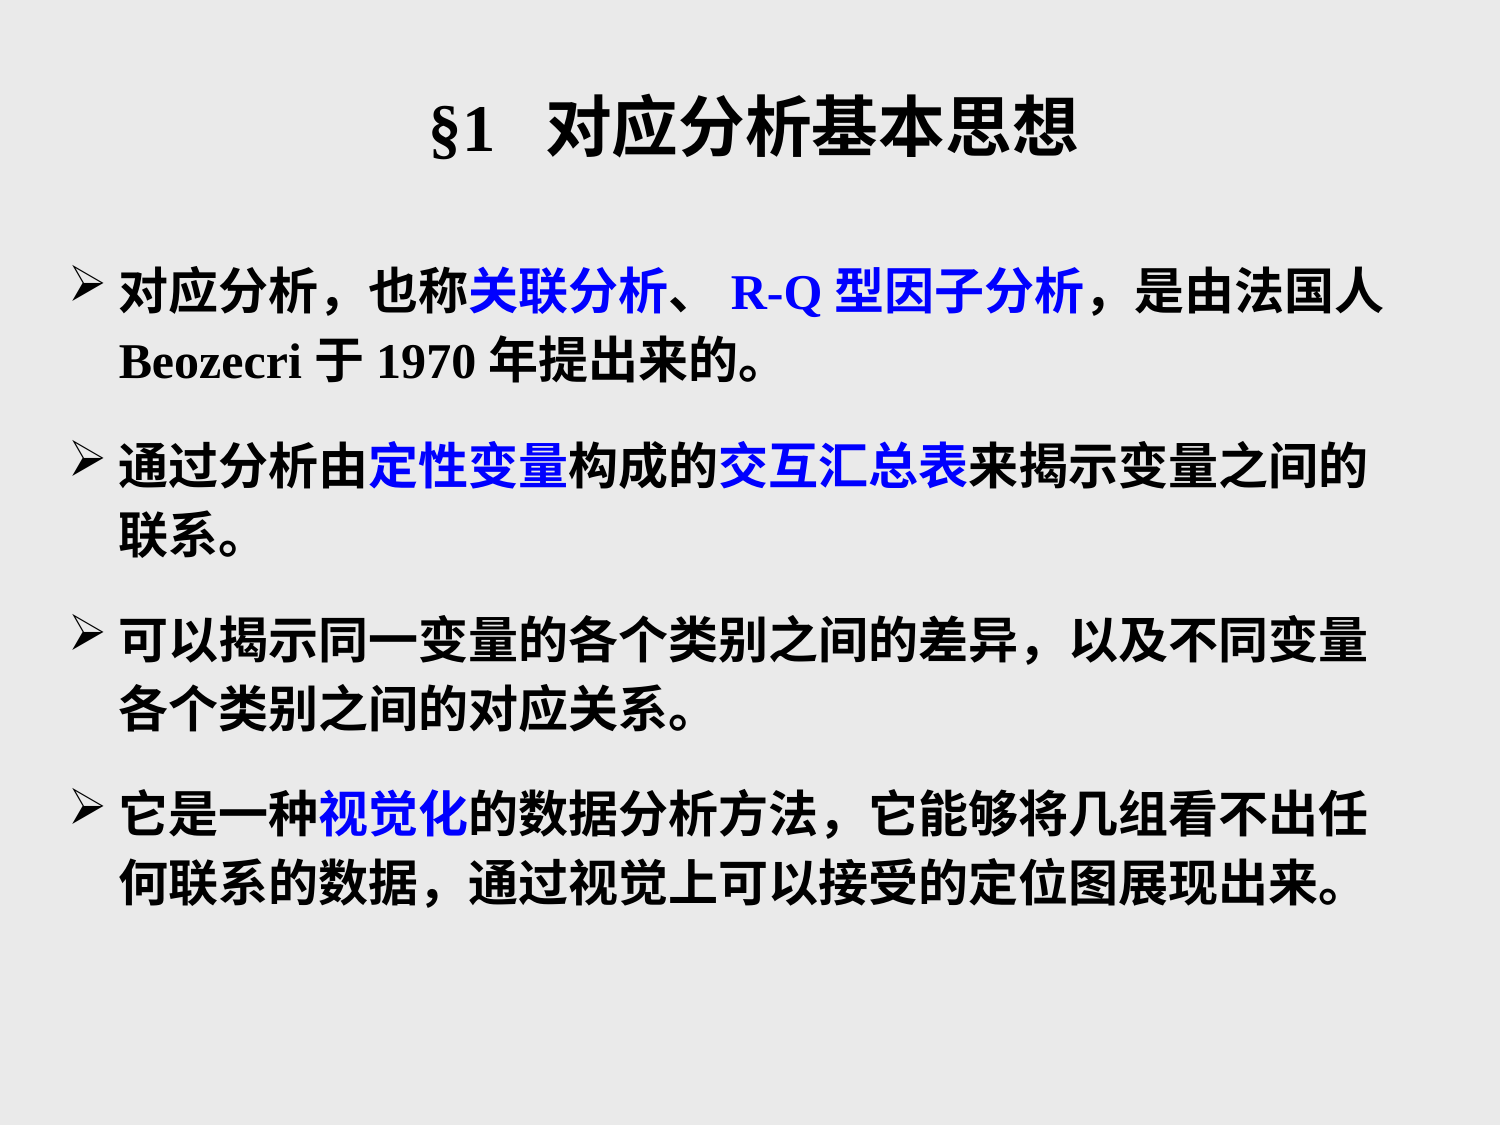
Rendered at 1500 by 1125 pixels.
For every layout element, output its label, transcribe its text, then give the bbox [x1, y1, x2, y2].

title §1 对应分析基本思想 [53, 31, 1455, 219]
list 对应分析，也称关联分析、R-Q型因子分析，是由法国人Beozecri于1970年提出来的。 通过分析由定性变量构成的交互汇总表来揭示变量之间的联系。 可以揭示同一变量的各个类别之间的差异，以及不同变量各个类别之间的对应关系。 它是一种视觉化的数据分析方法，它能够将几组看不出任何联系的数据，通过视觉上可以接受的定位图展现出来。 [53, 243, 1404, 1125]
